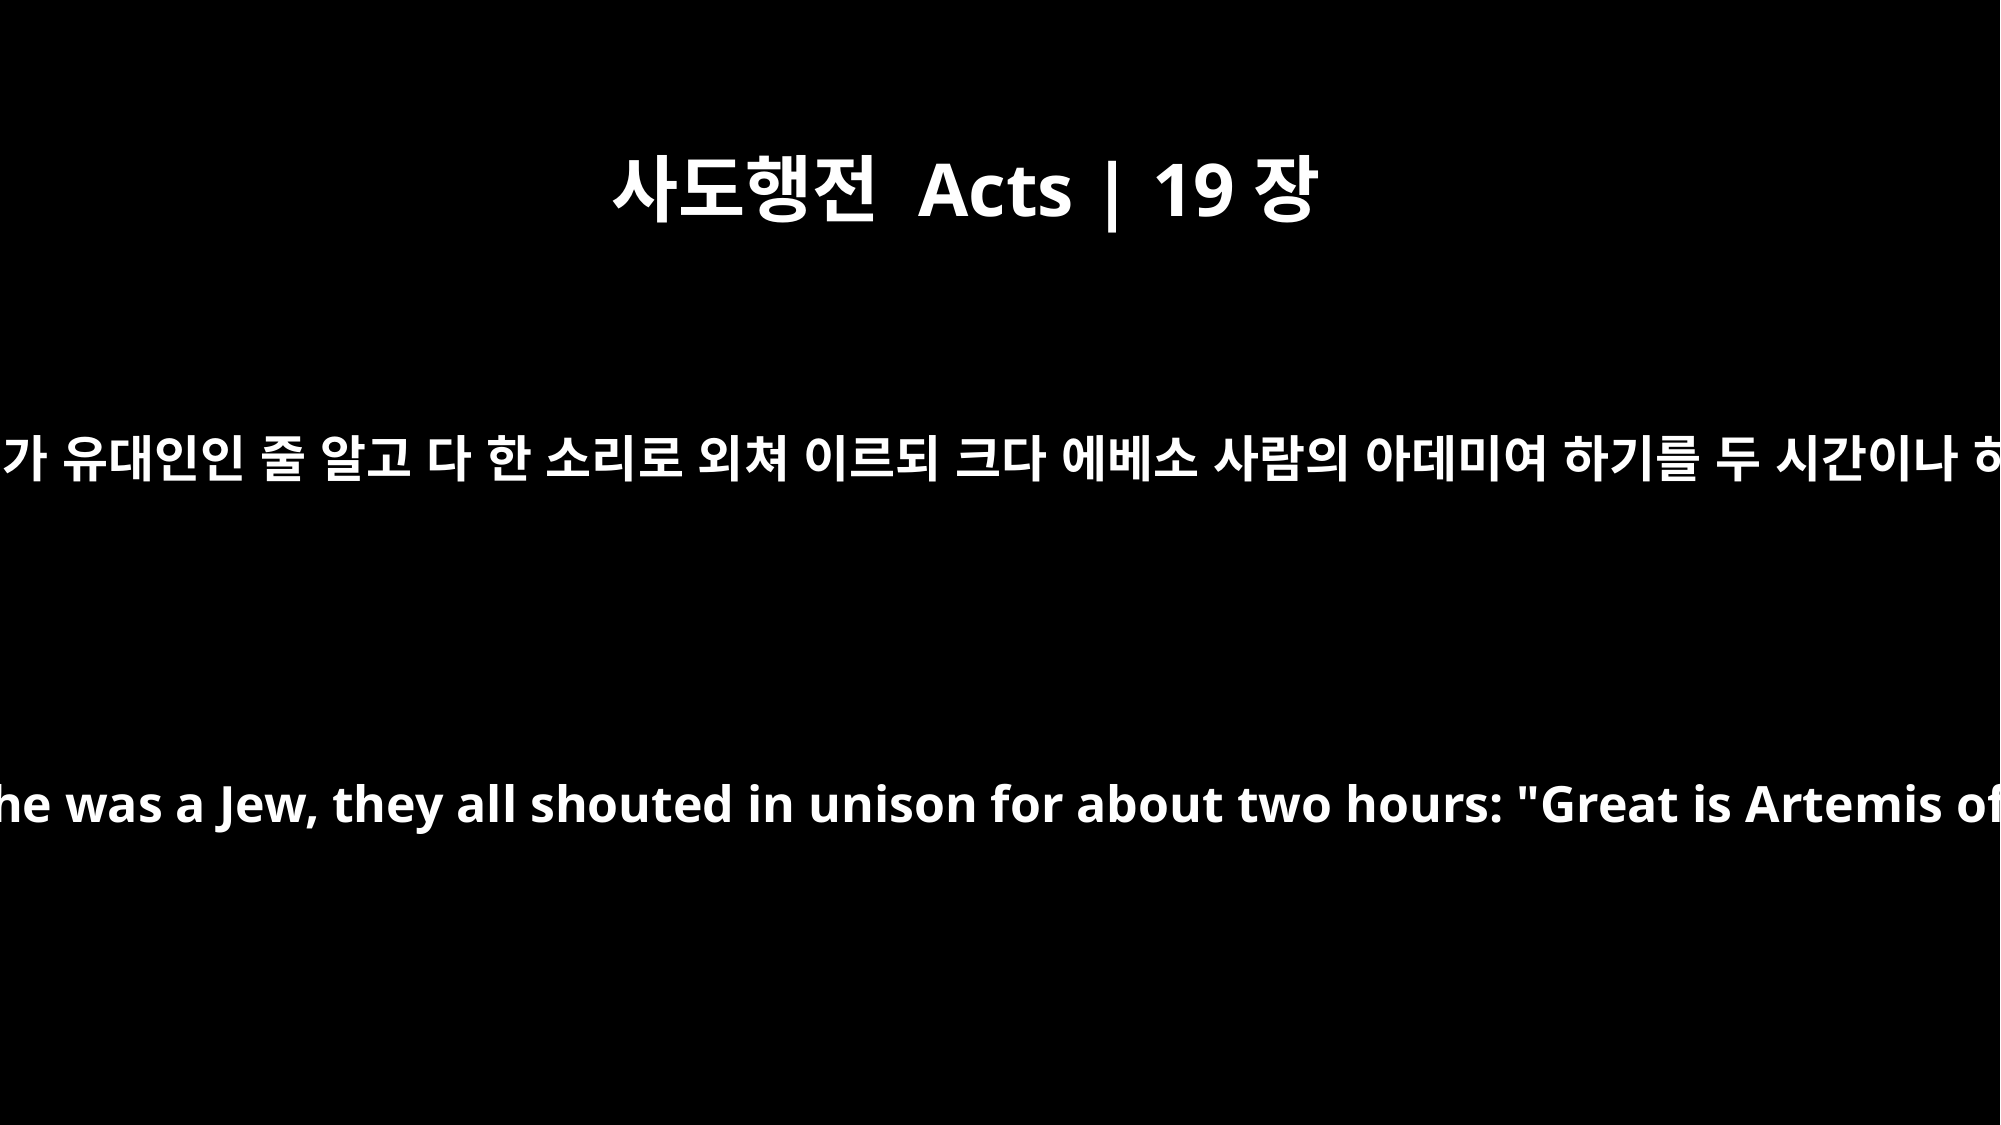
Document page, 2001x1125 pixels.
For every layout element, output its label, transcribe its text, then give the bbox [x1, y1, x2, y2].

text_box 34 그들은 그가 유대인인 줄 알고 다 한 소리로 외쳐 이르되 크다 에베소 사람의 아데미여 하기를 두 시간이나 하더니 [0, 359, 2000, 495]
text_box But when they realized he was a Jew, they all shouted in unison for about two hours: "Great is Artemis of the Ephesians!" [0, 764, 2000, 840]
text_box 사도행전 Acts | 19장 [596, 136, 1336, 239]
